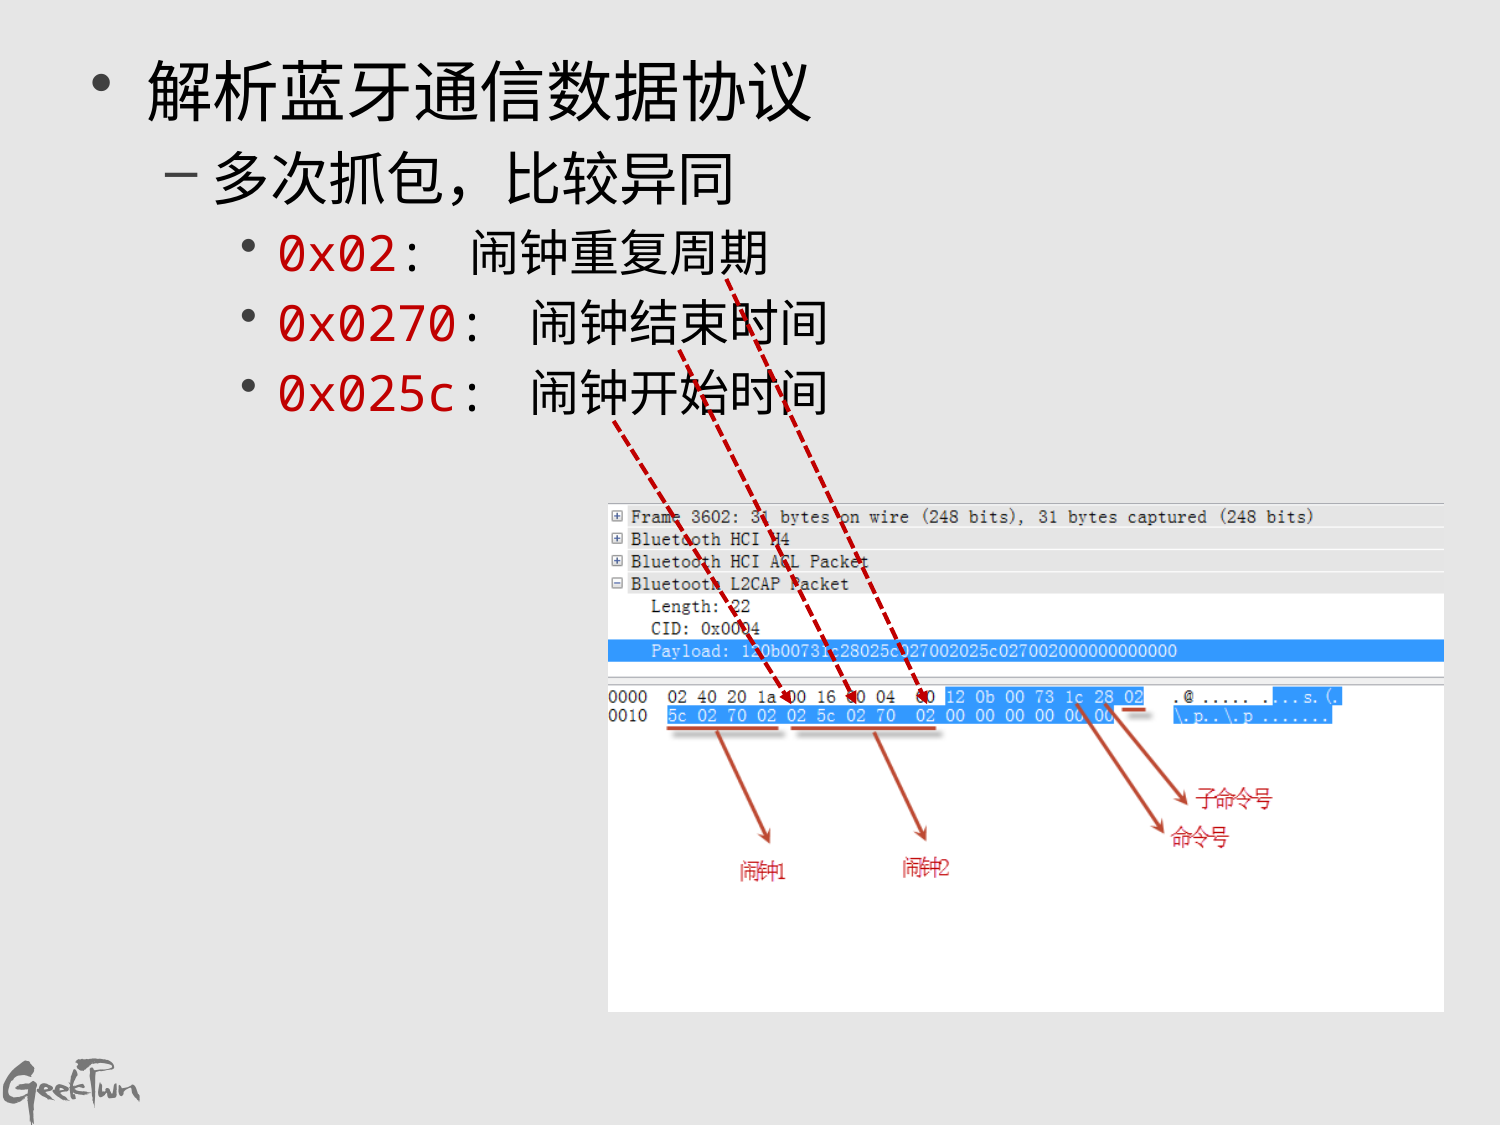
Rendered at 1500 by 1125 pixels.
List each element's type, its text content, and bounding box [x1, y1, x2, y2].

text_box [613, 420, 792, 705]
list 解析蓝牙通信数据协议 多次抓包，比较异同 0x02: 闹钟重复周期 0x0270: 闹钟结束时间 0x025c: 闹钟开始时间 [75, 42, 1425, 1047]
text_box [679, 349, 857, 705]
picture [2, 1058, 140, 1125]
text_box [726, 278, 928, 705]
picture [608, 503, 1444, 1012]
